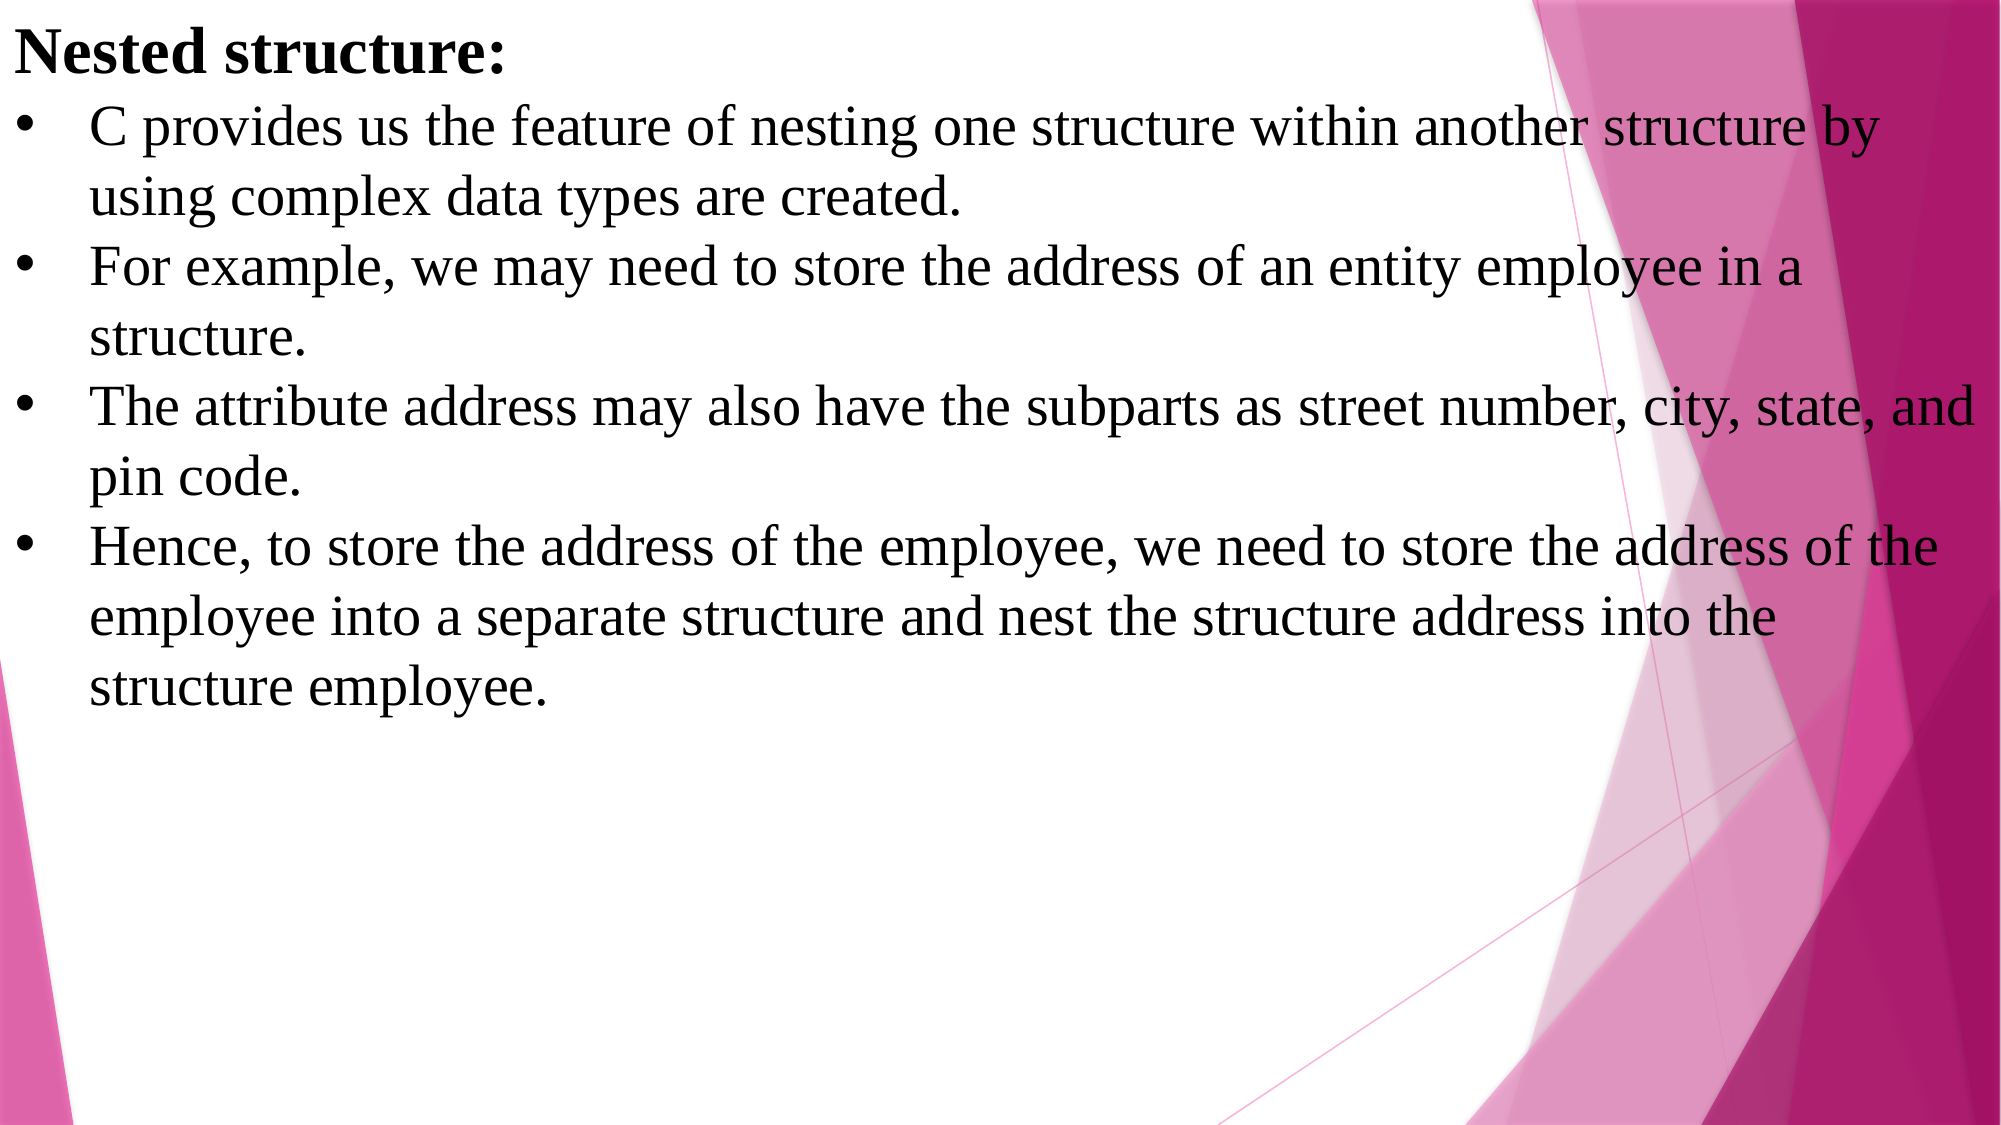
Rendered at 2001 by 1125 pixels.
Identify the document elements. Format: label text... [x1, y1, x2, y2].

text_box Nested structure: C provides us the feature of nesting one structure within another structure by using complex data types are created. For example, we may need to store the address of an entity employee in a structure. The attribute address may also have the subparts as street number, city, state, and pin code. Hence, to store the address of the employee, we need to store the address of the employee into a separate structure and nest the structure address into the structure employee. [0, 0, 2000, 795]
